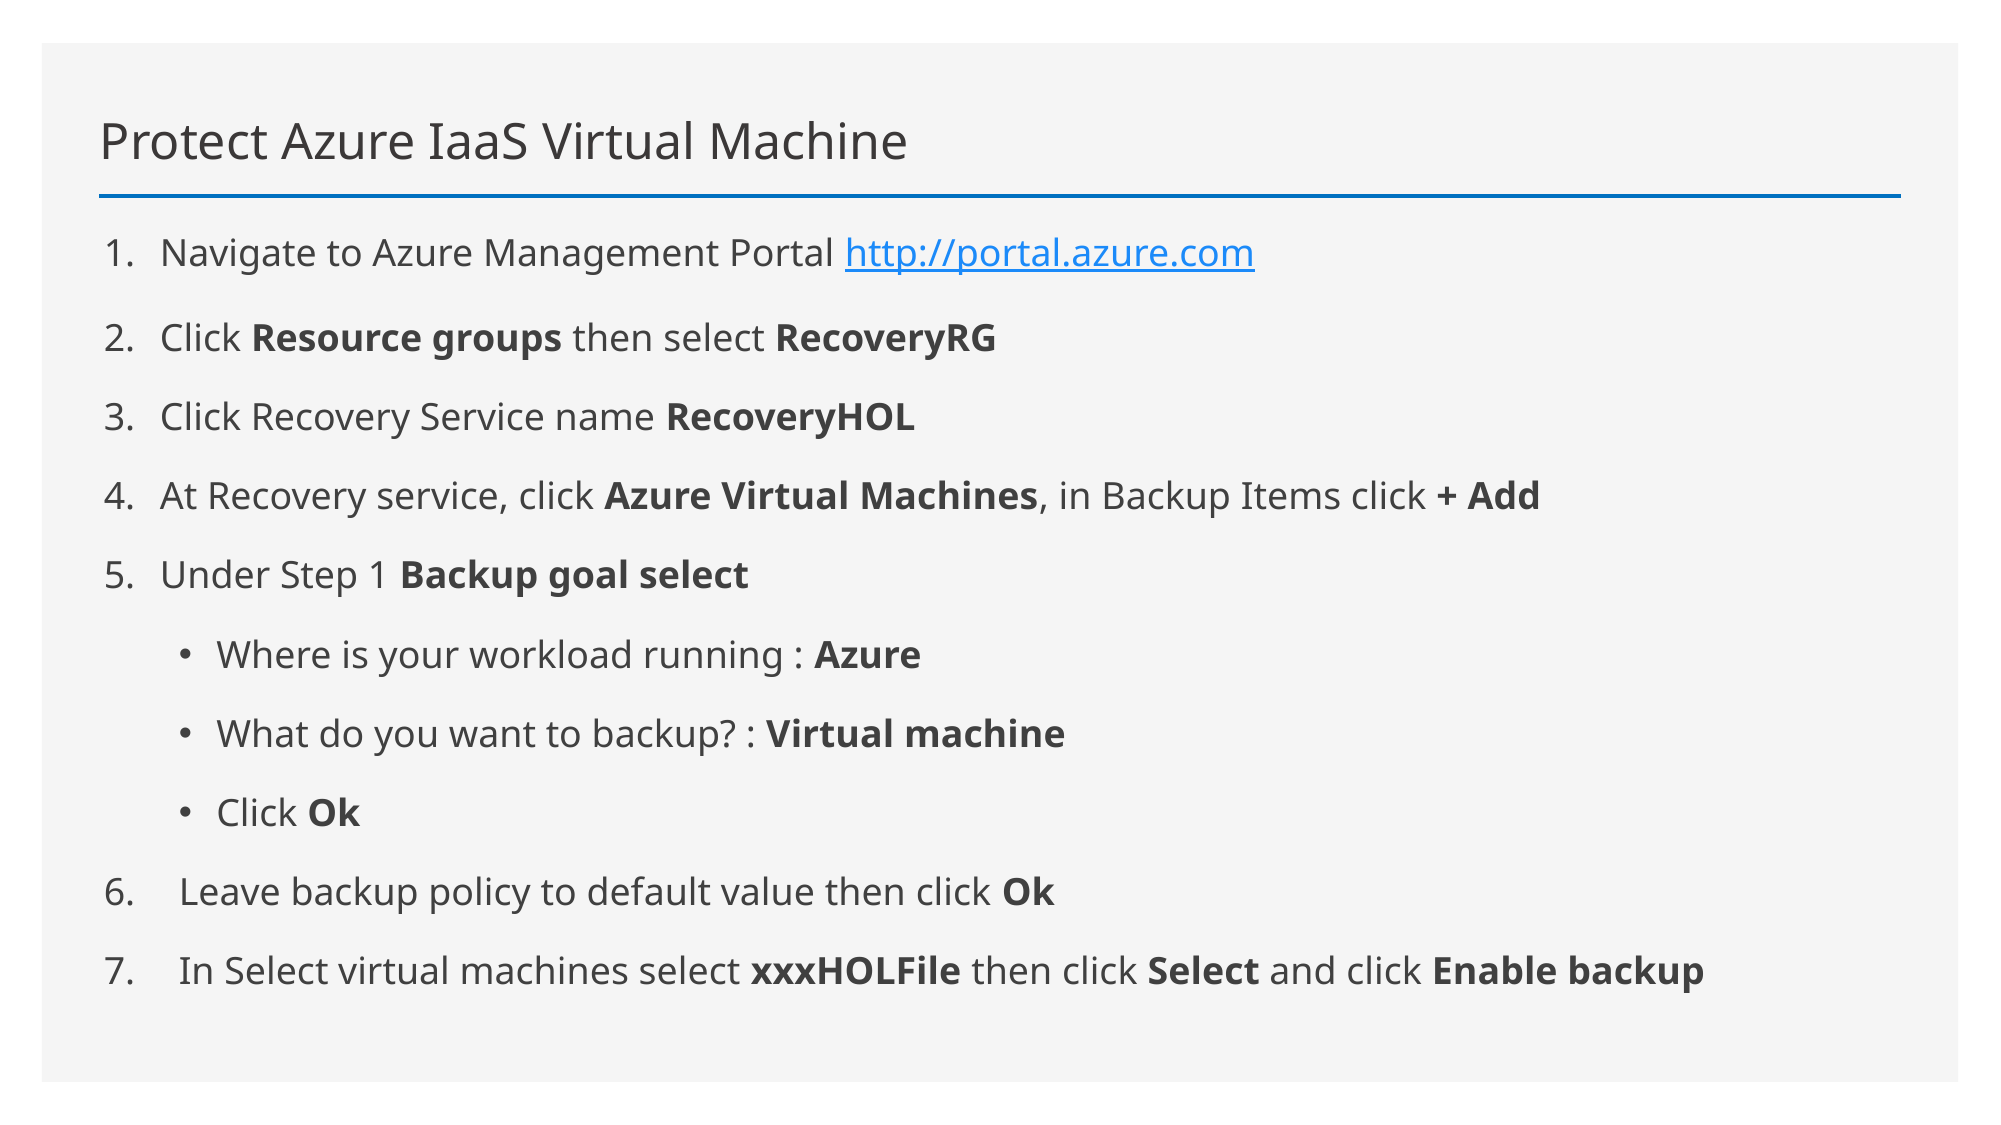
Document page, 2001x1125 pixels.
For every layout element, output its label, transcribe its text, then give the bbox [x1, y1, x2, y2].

list Navigate to Azure Management Portal http://portal.azure.com Click Resource groups then select RecoveryRG Click Recovery Service name RecoveryHOL At Recovery service, click Azure Virtual Machines, in Backup Items click + Add Under Step 1 Backup goal select Where is your workload running : Azure What do you want to backup? : Virtual machine Click Ok Leave backup policy to default value then click Ok In Select virtual machines select xxxHOLFile then click Select and click Enable backup [88, 234, 1806, 1058]
list Protect Azure IaaS Virtual Machine [84, 72, 1806, 178]
